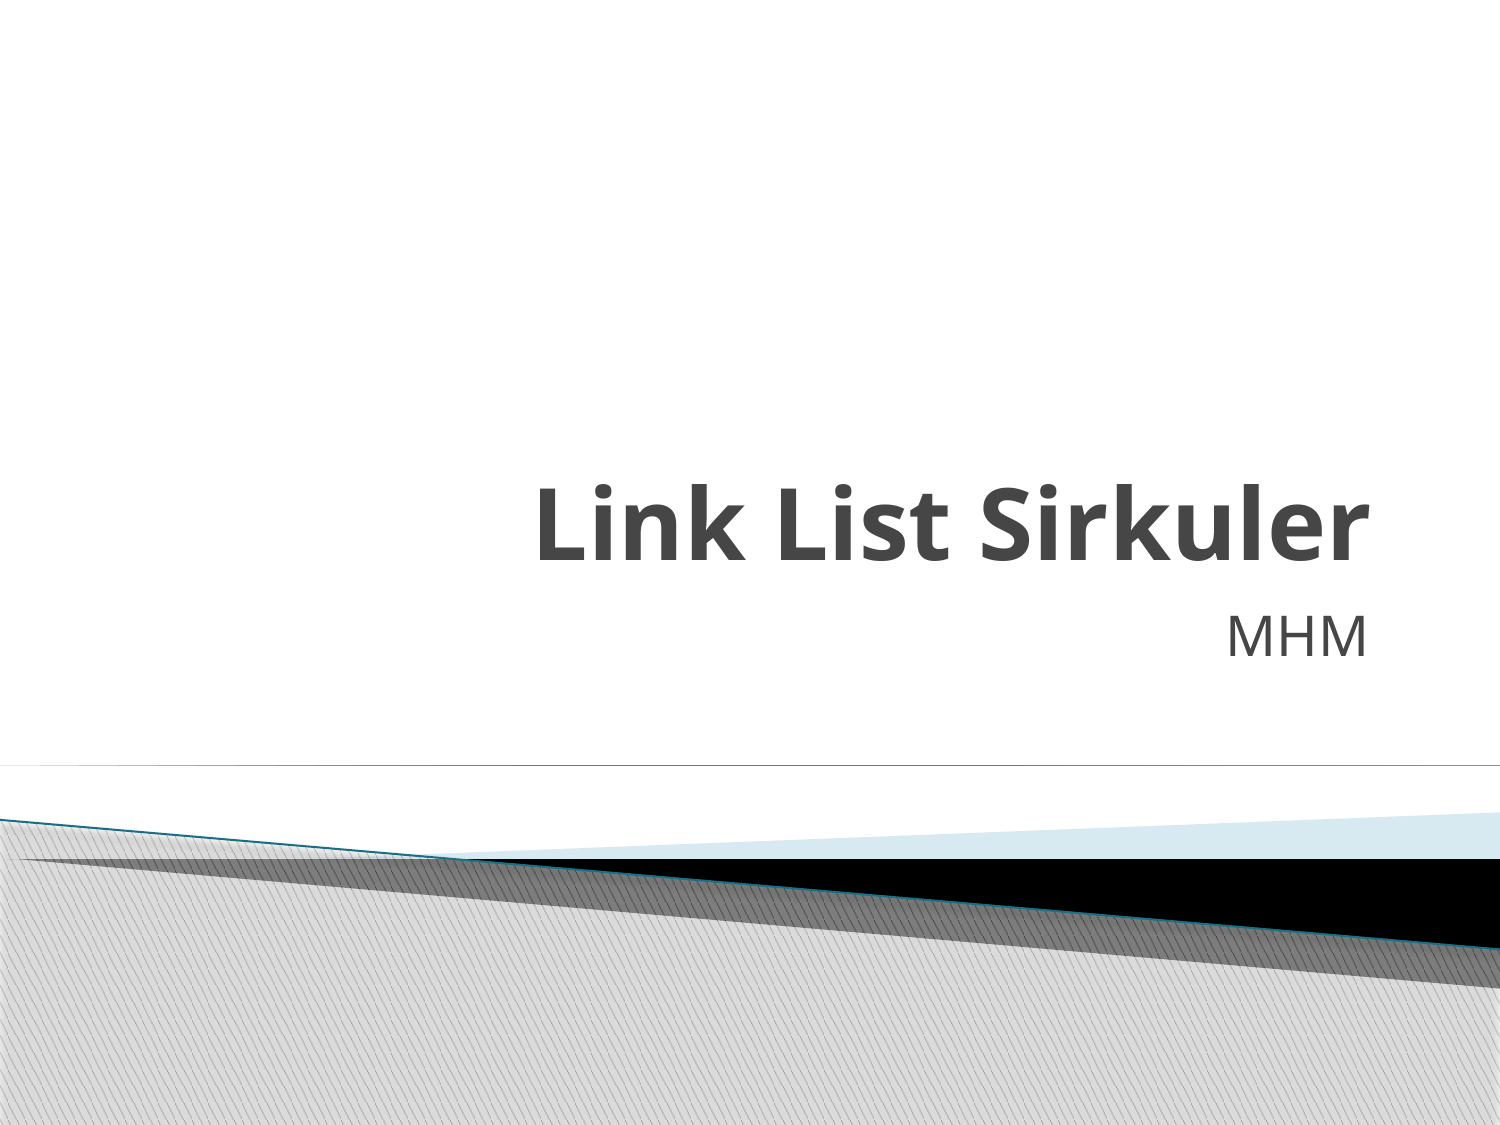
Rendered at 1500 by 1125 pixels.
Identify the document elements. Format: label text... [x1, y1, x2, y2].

picture [5, 859, 1500, 989]
title Link List Sirkuler [112, 287, 1388, 588]
subtitle MHM [112, 592, 1388, 790]
